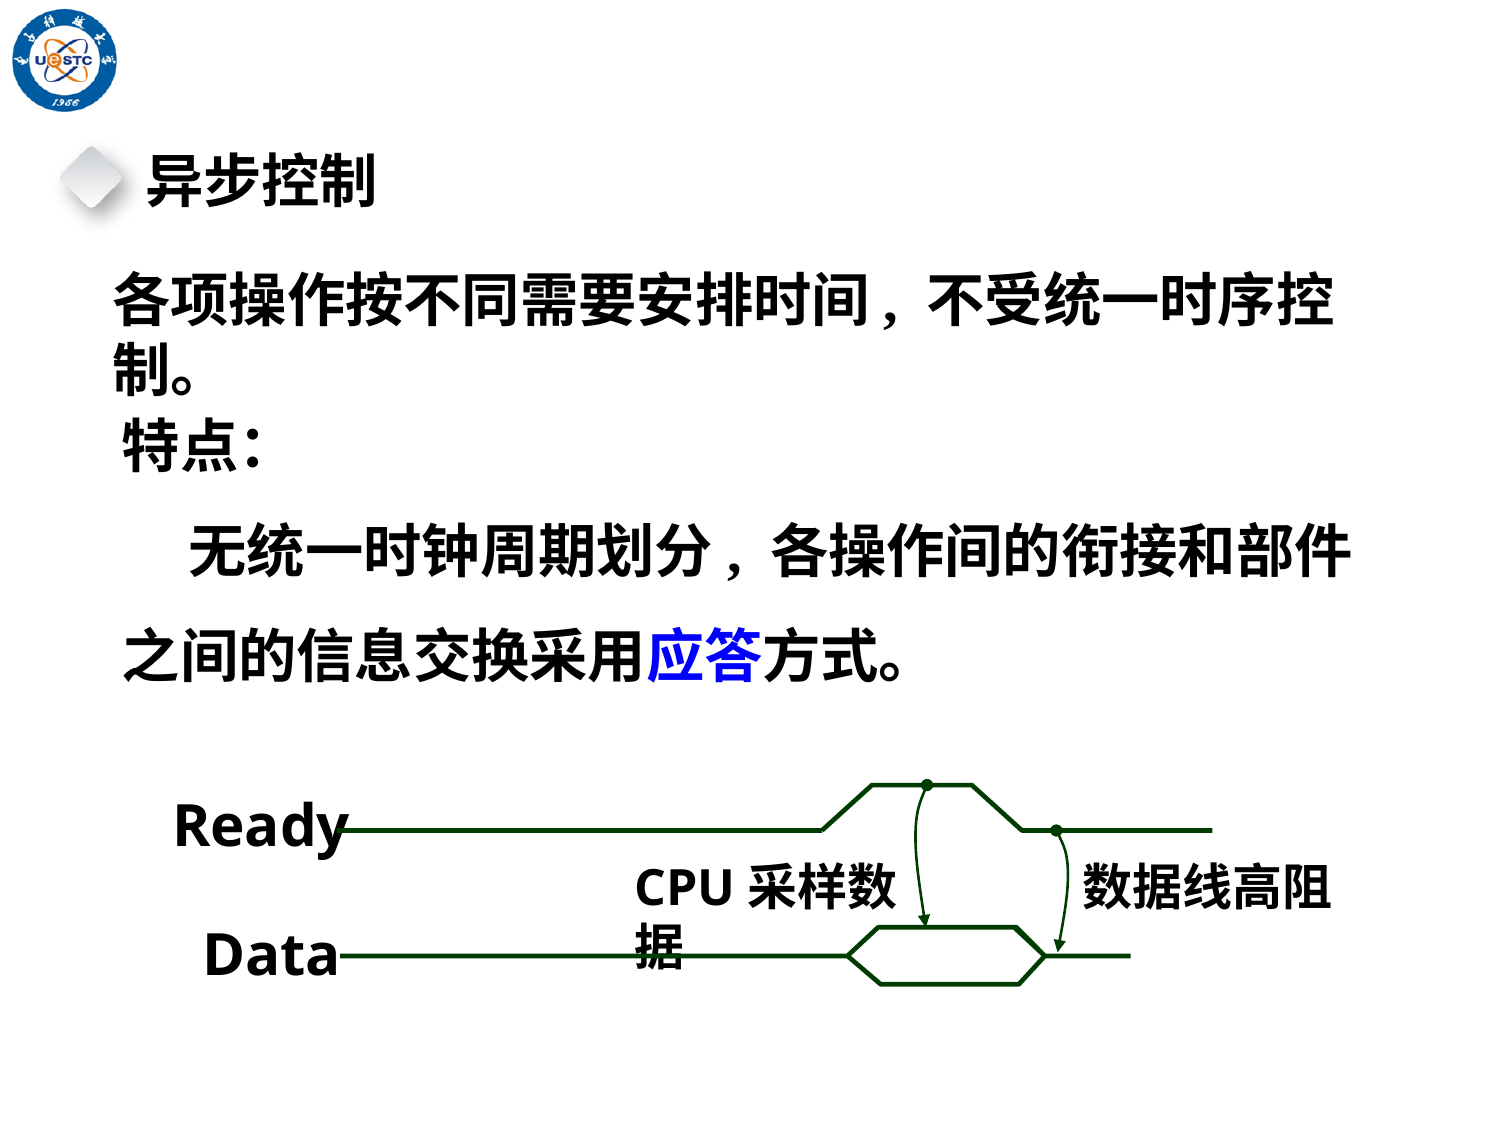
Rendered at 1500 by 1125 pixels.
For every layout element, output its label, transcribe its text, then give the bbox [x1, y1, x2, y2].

text_box 各项操作按不同需要安排时间, 不受统一时序控制。 [97, 256, 1421, 411]
text_box 异步控制 [138, 137, 445, 222]
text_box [157, 780, 1213, 988]
text_box 数据线高阻 [1216, 847, 1404, 923]
picture [52, 139, 129, 215]
picture [5, 7, 124, 114]
text_box 特点： 无统一时钟周期划分, 各操作间的衔接和部件之间的信息交换采用应答方式。 [107, 367, 1412, 697]
